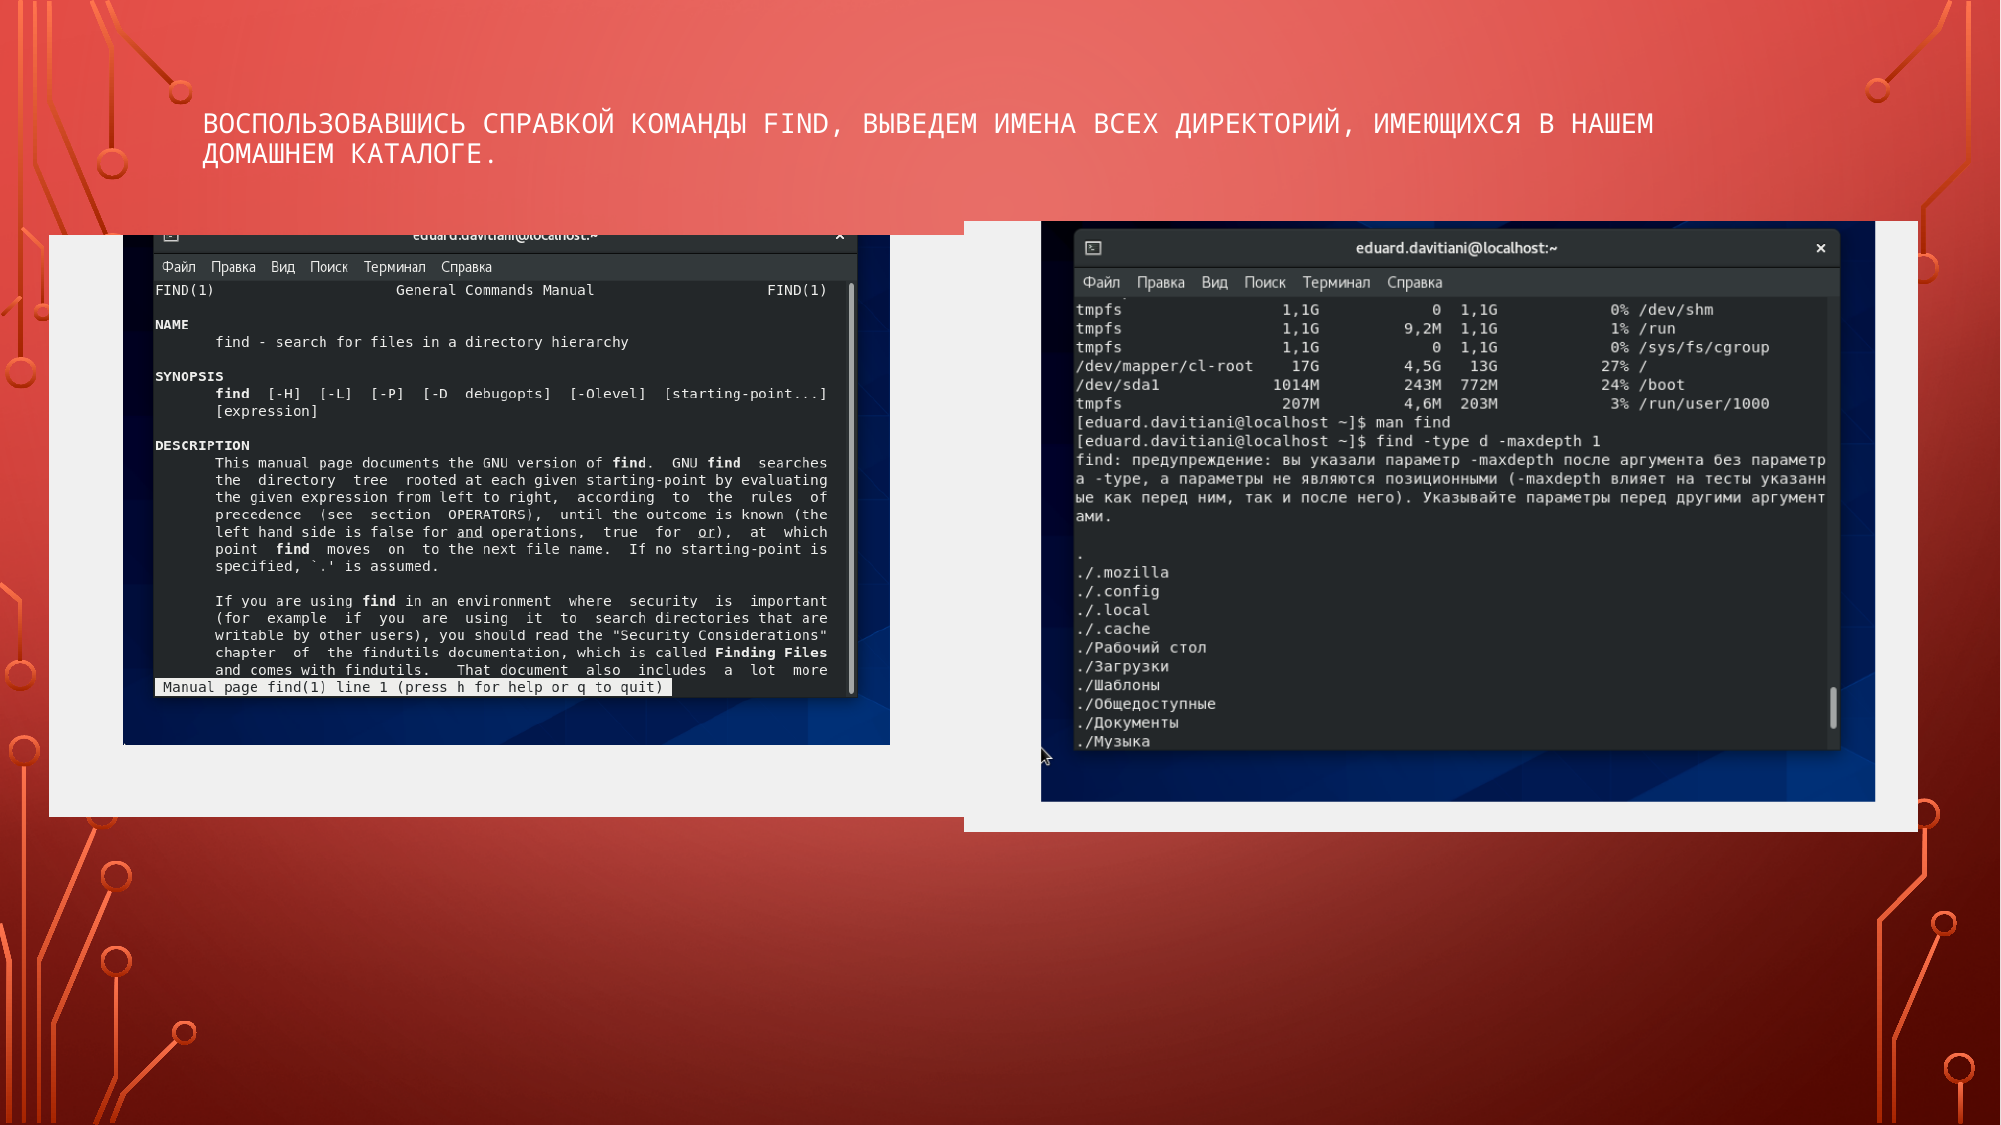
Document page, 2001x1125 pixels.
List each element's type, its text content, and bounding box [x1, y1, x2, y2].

picture [964, 220, 1918, 832]
title Воспользовавшись справкой команды find, выведем имена всех директорий, имеющихся в нашем домашнем каталоге. [187, 101, 1813, 235]
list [49, 235, 964, 817]
